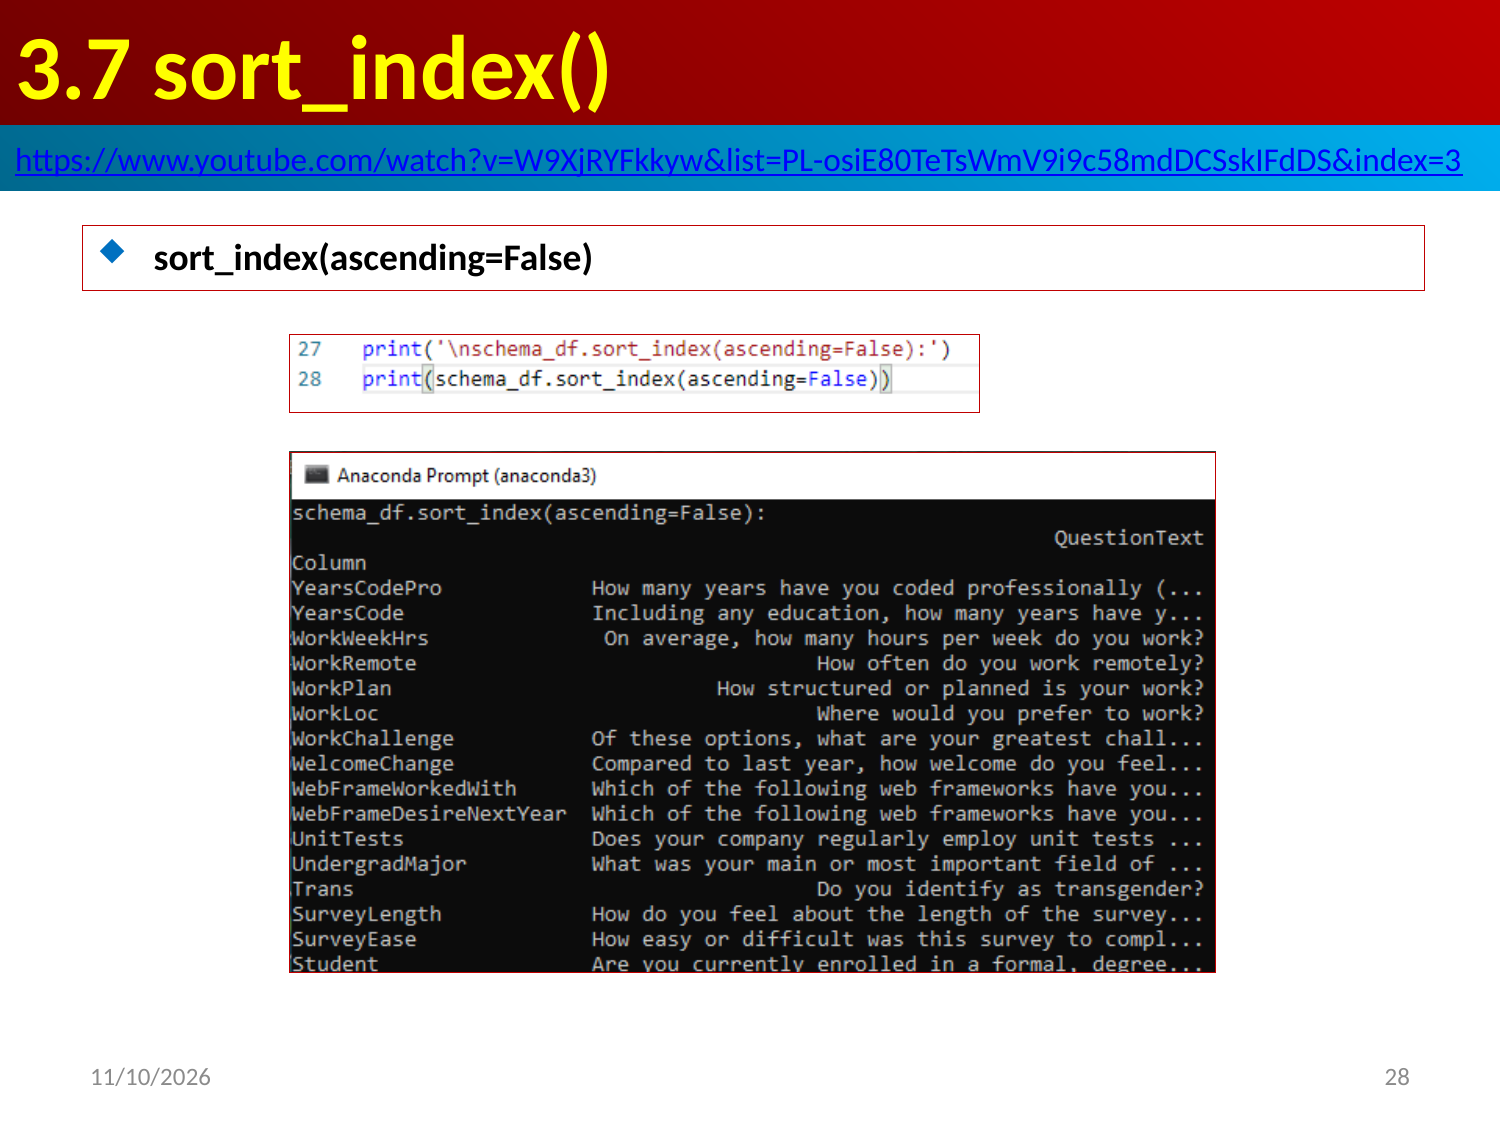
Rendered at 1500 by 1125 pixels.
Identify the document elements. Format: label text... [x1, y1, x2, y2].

picture [288, 451, 1217, 973]
slide_number 28 [1074, 1042, 1425, 1109]
title 3.7 sort_index() [0, 0, 1500, 125]
picture [289, 334, 981, 414]
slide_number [75, 1042, 425, 1109]
subtitle sort_index(ascending=False) [82, 225, 1425, 291]
text_box https://www.youtube.com/watch?v=W9XjRYFkkyw&list=PL-osiE80TeTsWmV9i9c58mdDCSskIFdDS&index=3 [0, 125, 1500, 191]
